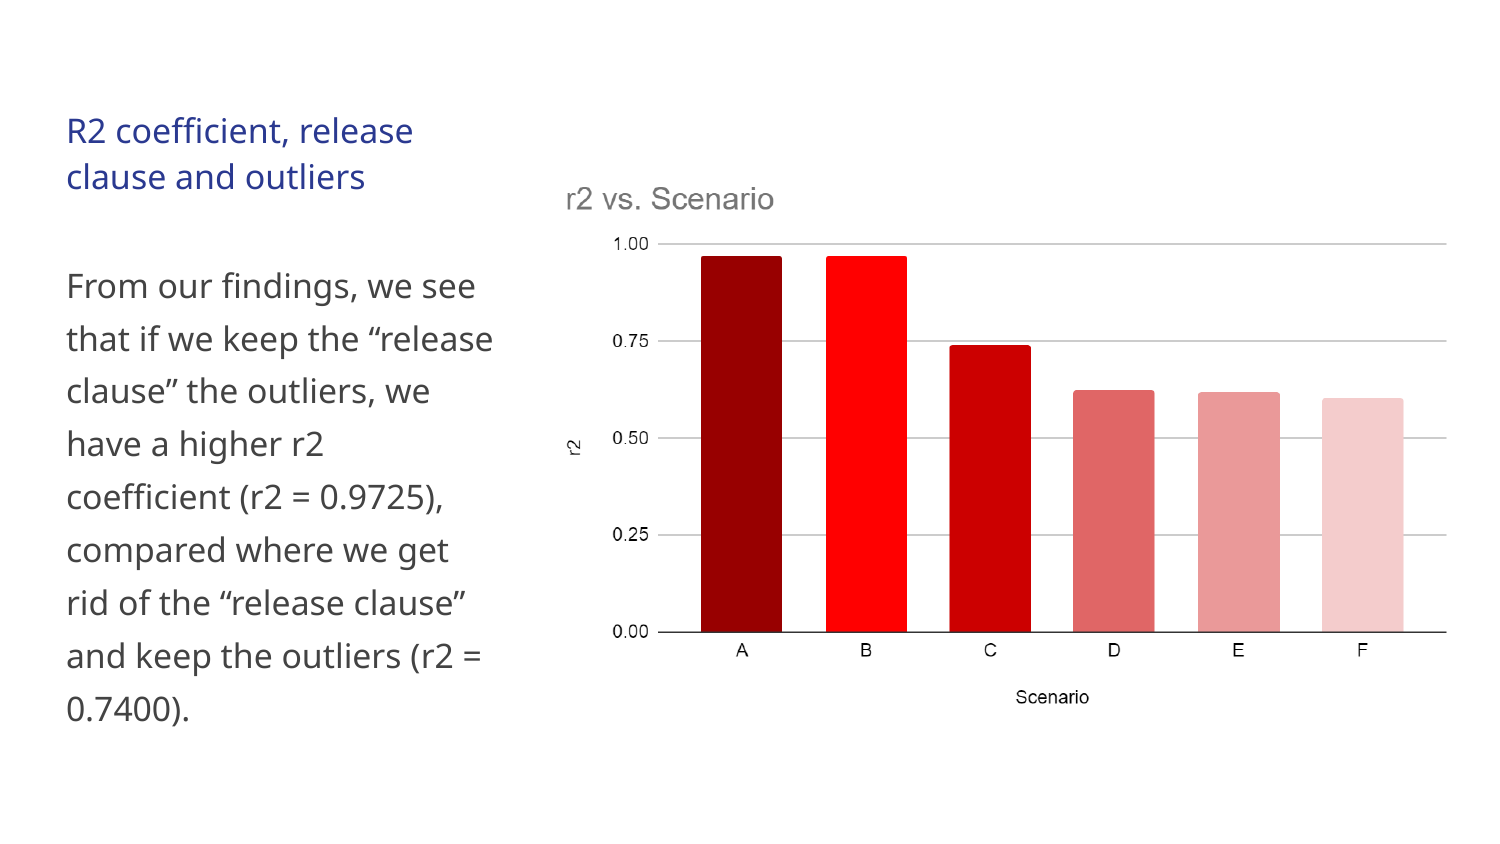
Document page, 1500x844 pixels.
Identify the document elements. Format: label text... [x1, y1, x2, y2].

list From our findings, we see that if we keep the “release clause” the outliers, we have a higher r2 coefficient (r2 = 0.9725), compared where we get rid of the “release clause” and keep the outliers (r2 = 0.7400). [51, 240, 512, 750]
title R2 coefficient, release clause and outliers [51, 91, 512, 216]
picture [536, 155, 1476, 736]
